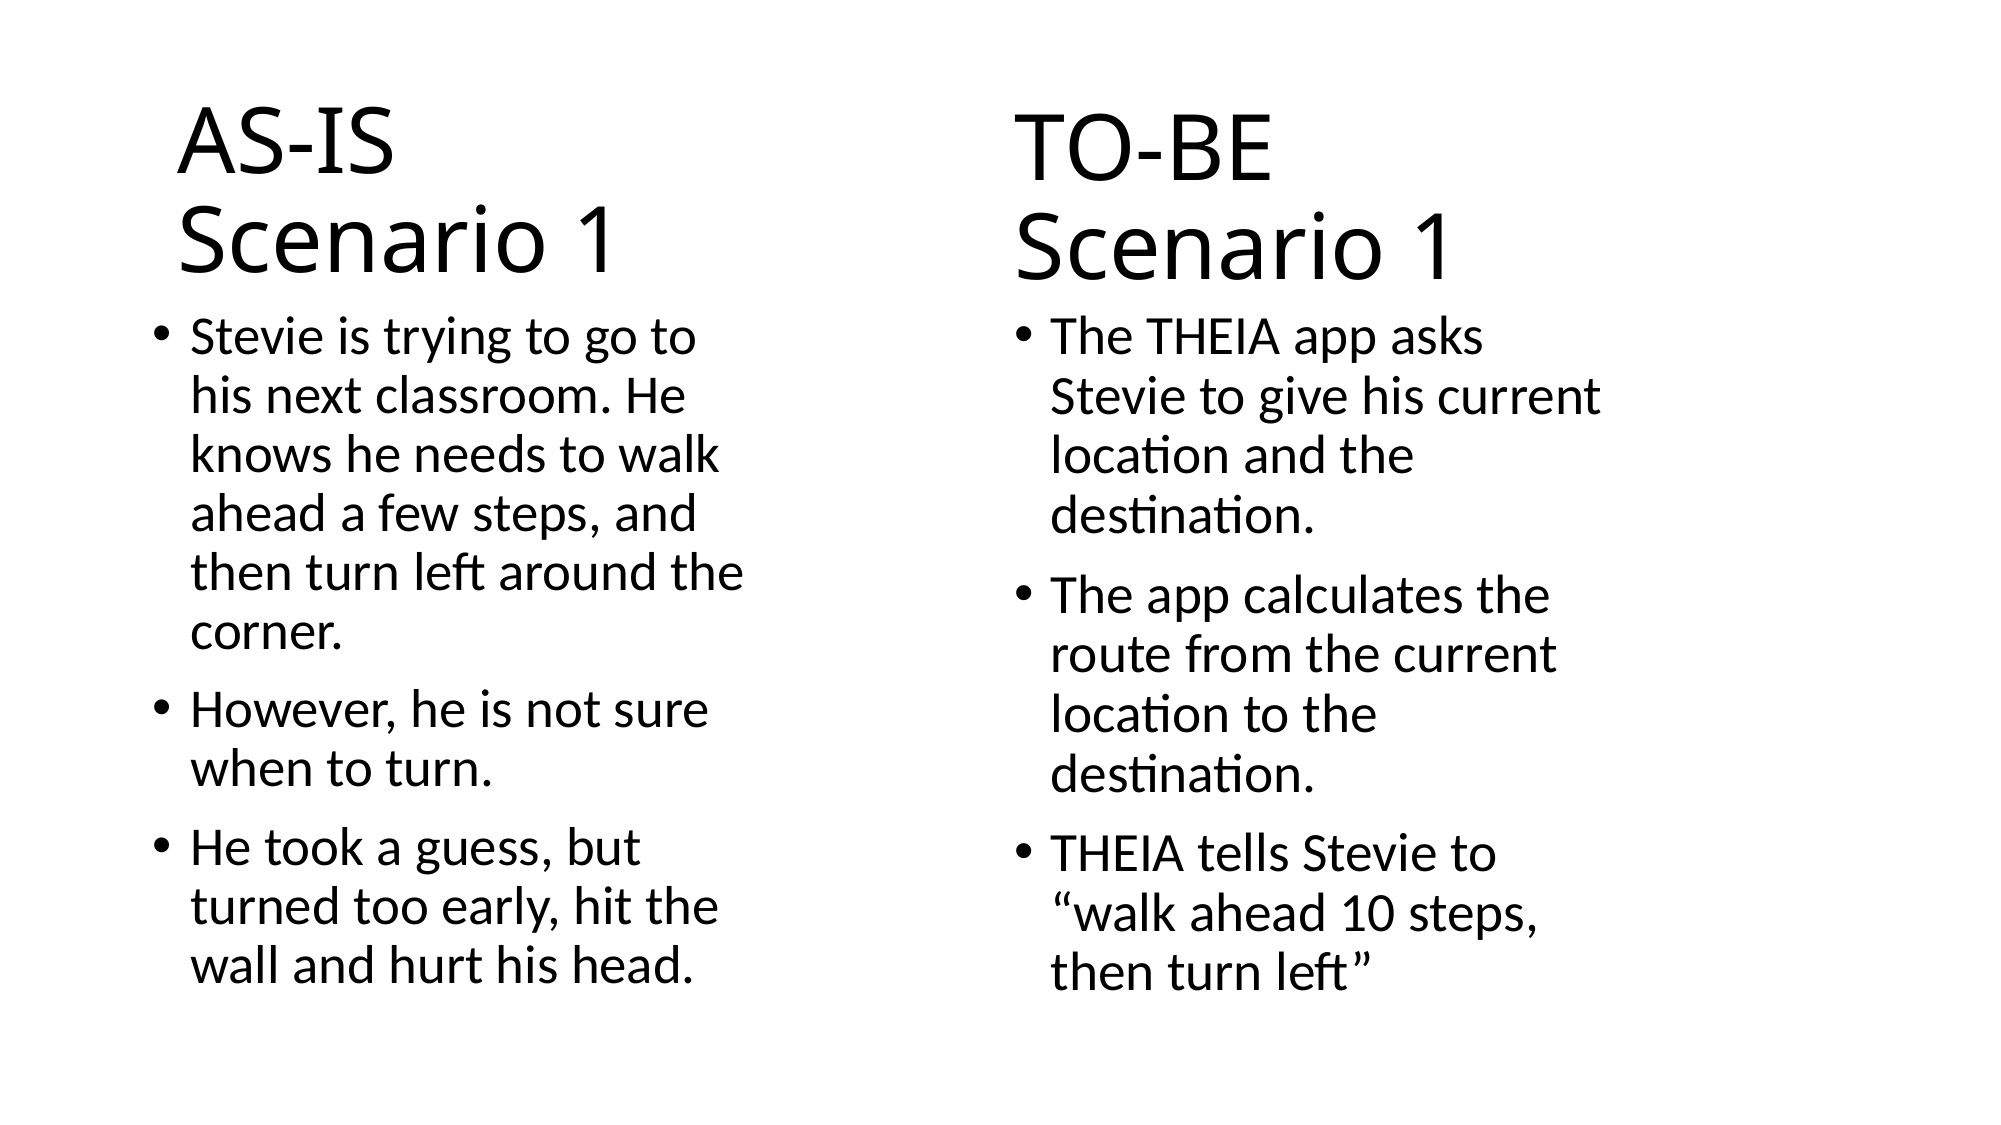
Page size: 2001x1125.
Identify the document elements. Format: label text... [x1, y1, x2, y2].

list Stevie is trying to go to his next classroom. He knows he needs to walk ahead a few steps, and then turn left around the corner. However, he is not sure when to turn. He took a guess, but turned too early, hit the wall and hurt his head. [137, 299, 763, 1014]
title TO-BE Scenario 1 [999, 98, 1678, 303]
text_box The THEIA app asks Stevie to give his current location and the destination. The app calculates the route from the current location to the destination. THEIA tells Stevie to “walk ahead 10 steps, then turn left” [999, 299, 1626, 1014]
text_box AS-IS Scenario 1 [162, 84, 788, 303]
